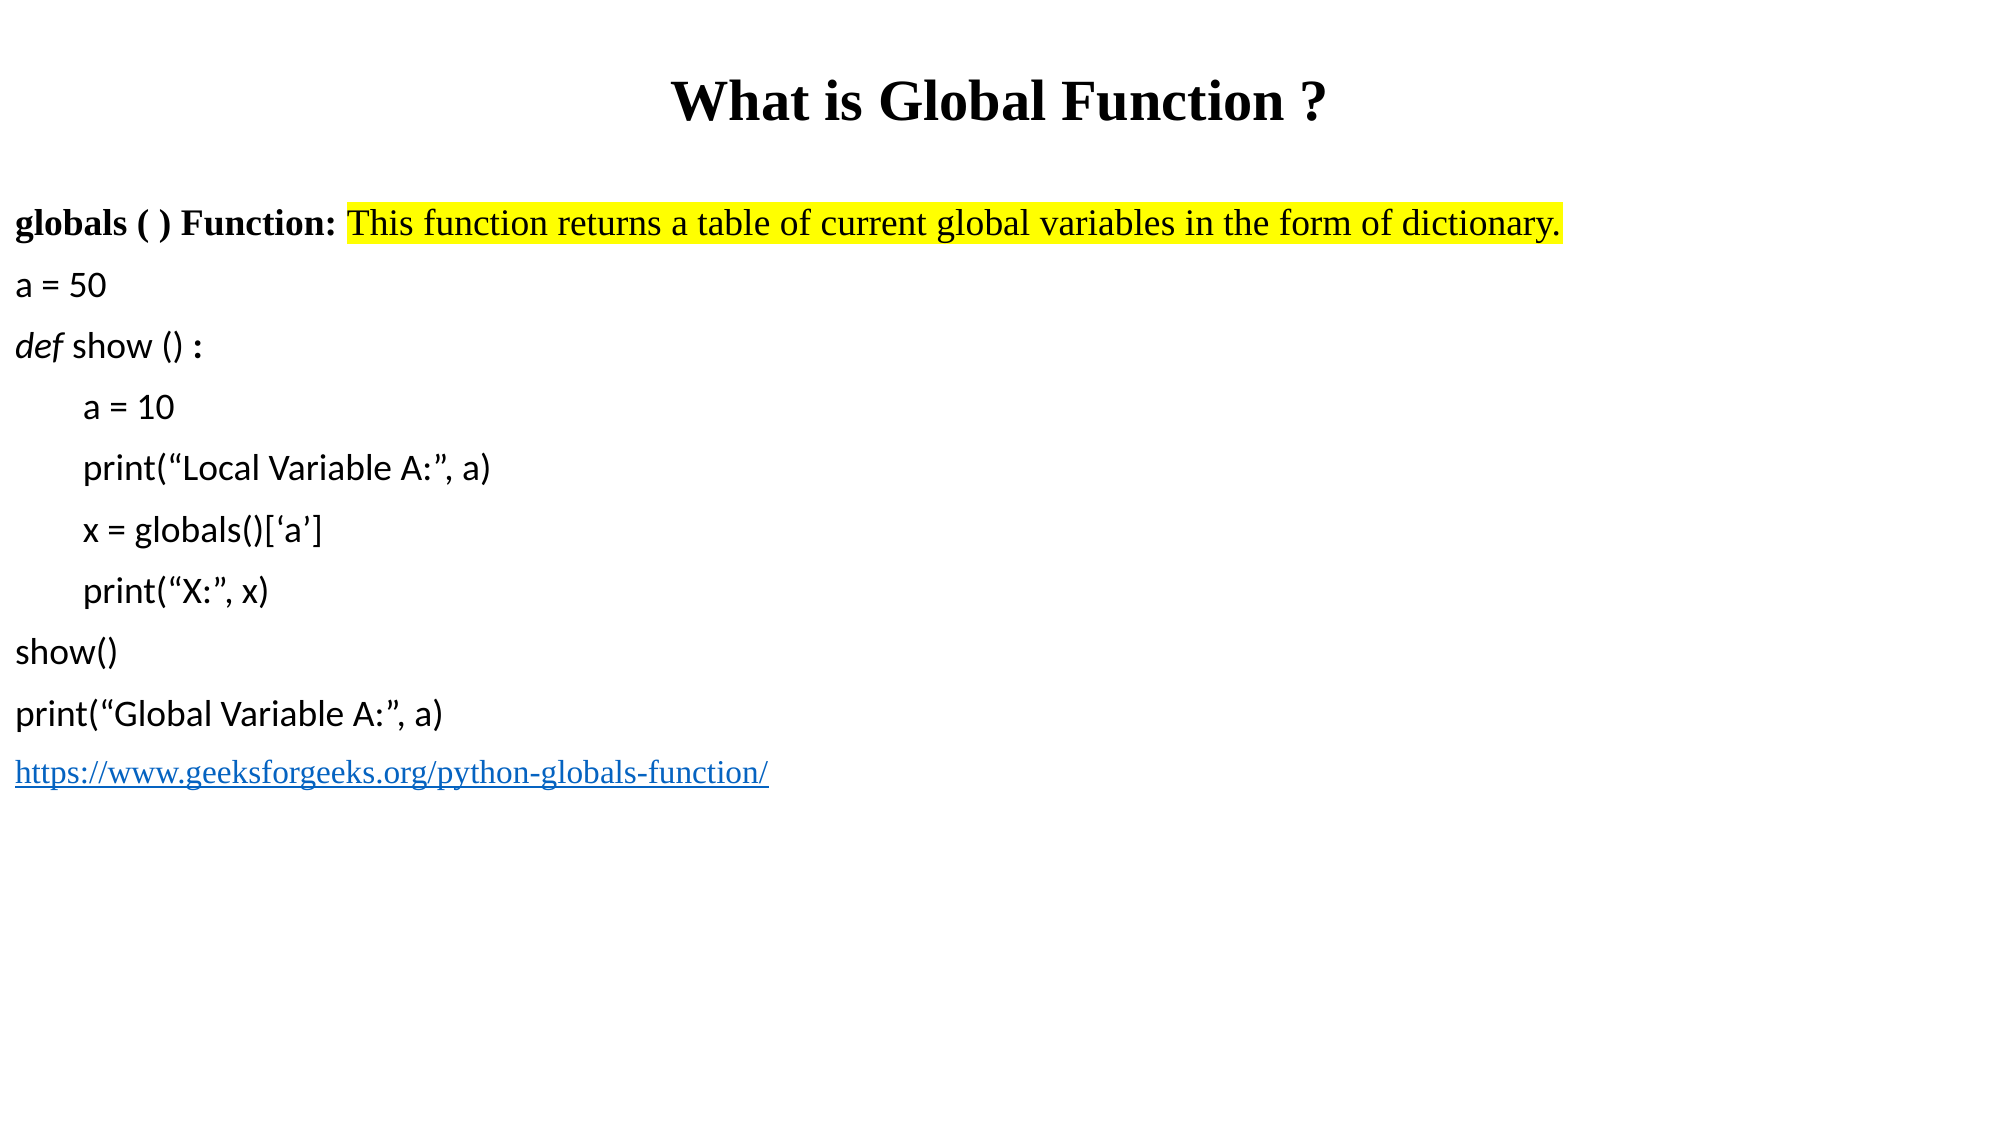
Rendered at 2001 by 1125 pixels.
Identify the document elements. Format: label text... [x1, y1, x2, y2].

title What is Global Function ? [0, 8, 2000, 195]
list globals ( ) Function: This function returns a table of current global variables in the form of dictionary. a = 50 def show () : a = 10 print(“Local Variable A:”, a) x = globals()[‘a’] print(“X:”, x) show() print(“Global Variable A:”, a) https://www.geeksforgeeks.org/python-globals-function/ [0, 195, 2000, 1125]
